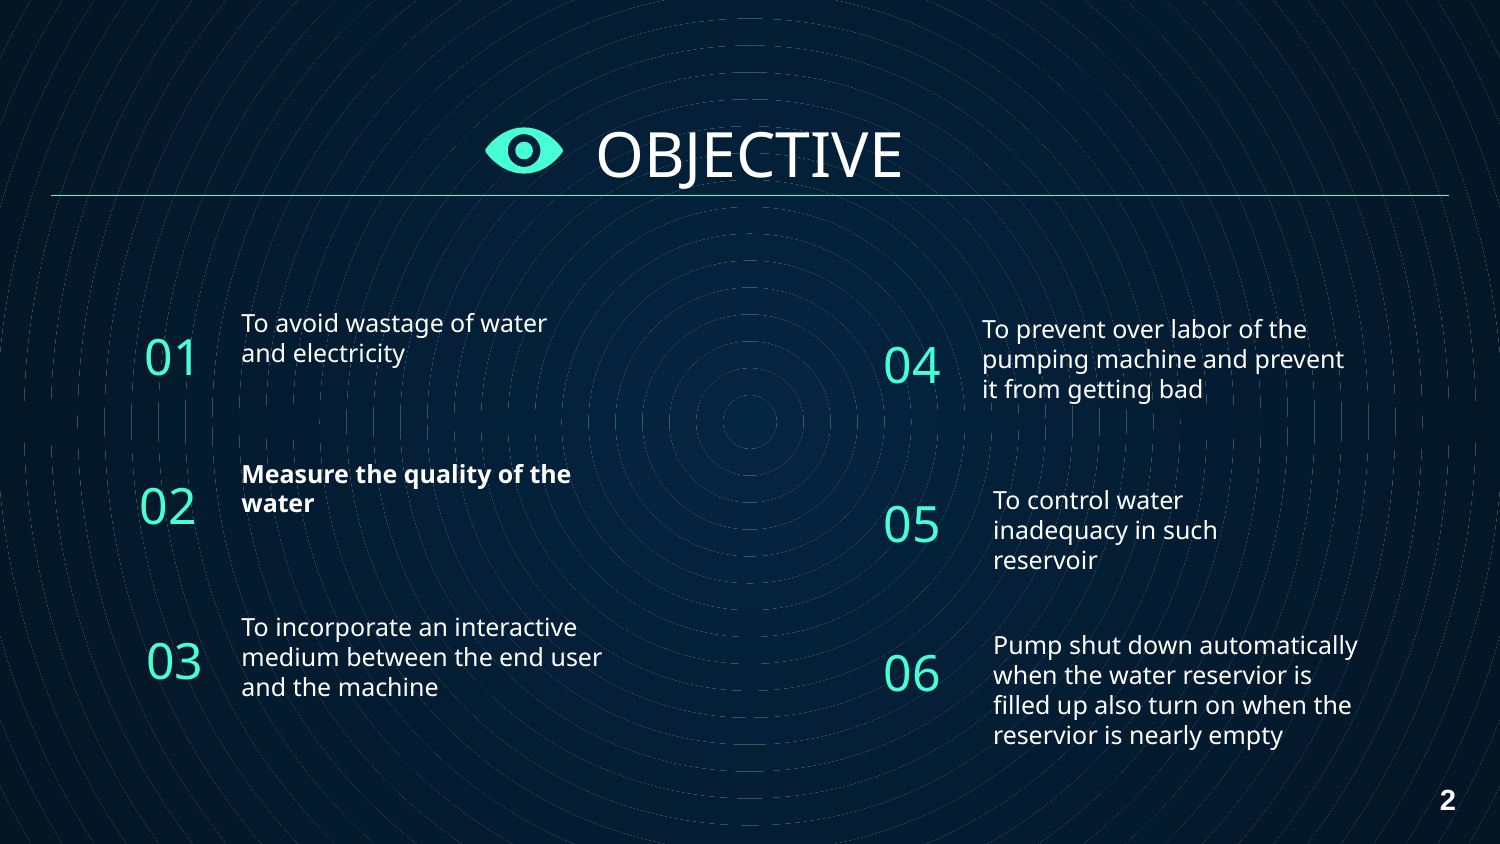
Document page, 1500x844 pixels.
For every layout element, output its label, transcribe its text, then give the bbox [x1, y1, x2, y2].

title 03 [131, 605, 325, 705]
text_box Measure the quality of the water [226, 454, 635, 533]
title 04 [762, 309, 956, 409]
title To control water inadequacy in such reservoir [978, 471, 1319, 590]
text_box [485, 127, 564, 174]
title To avoid wastage of water and electricity [226, 336, 568, 383]
title OBJECTIVE [51, 105, 1449, 195]
title 06 [762, 617, 956, 717]
text_box To prevent over labor of the pumping machine and prevent it from getting bad [967, 340, 1376, 419]
text_box 2 [1425, 773, 1473, 824]
text_box To incorporate an interactive medium between the end user and the machine [226, 638, 635, 717]
title 02 [124, 449, 318, 550]
title OBJECTIVE [51, 202, 1449, 206]
title 05 [762, 468, 956, 568]
title 01 [129, 300, 323, 401]
title Pump shut down automatically when the water reservior is filled up also turn on when the reservior is nearly empty [978, 613, 1387, 765]
